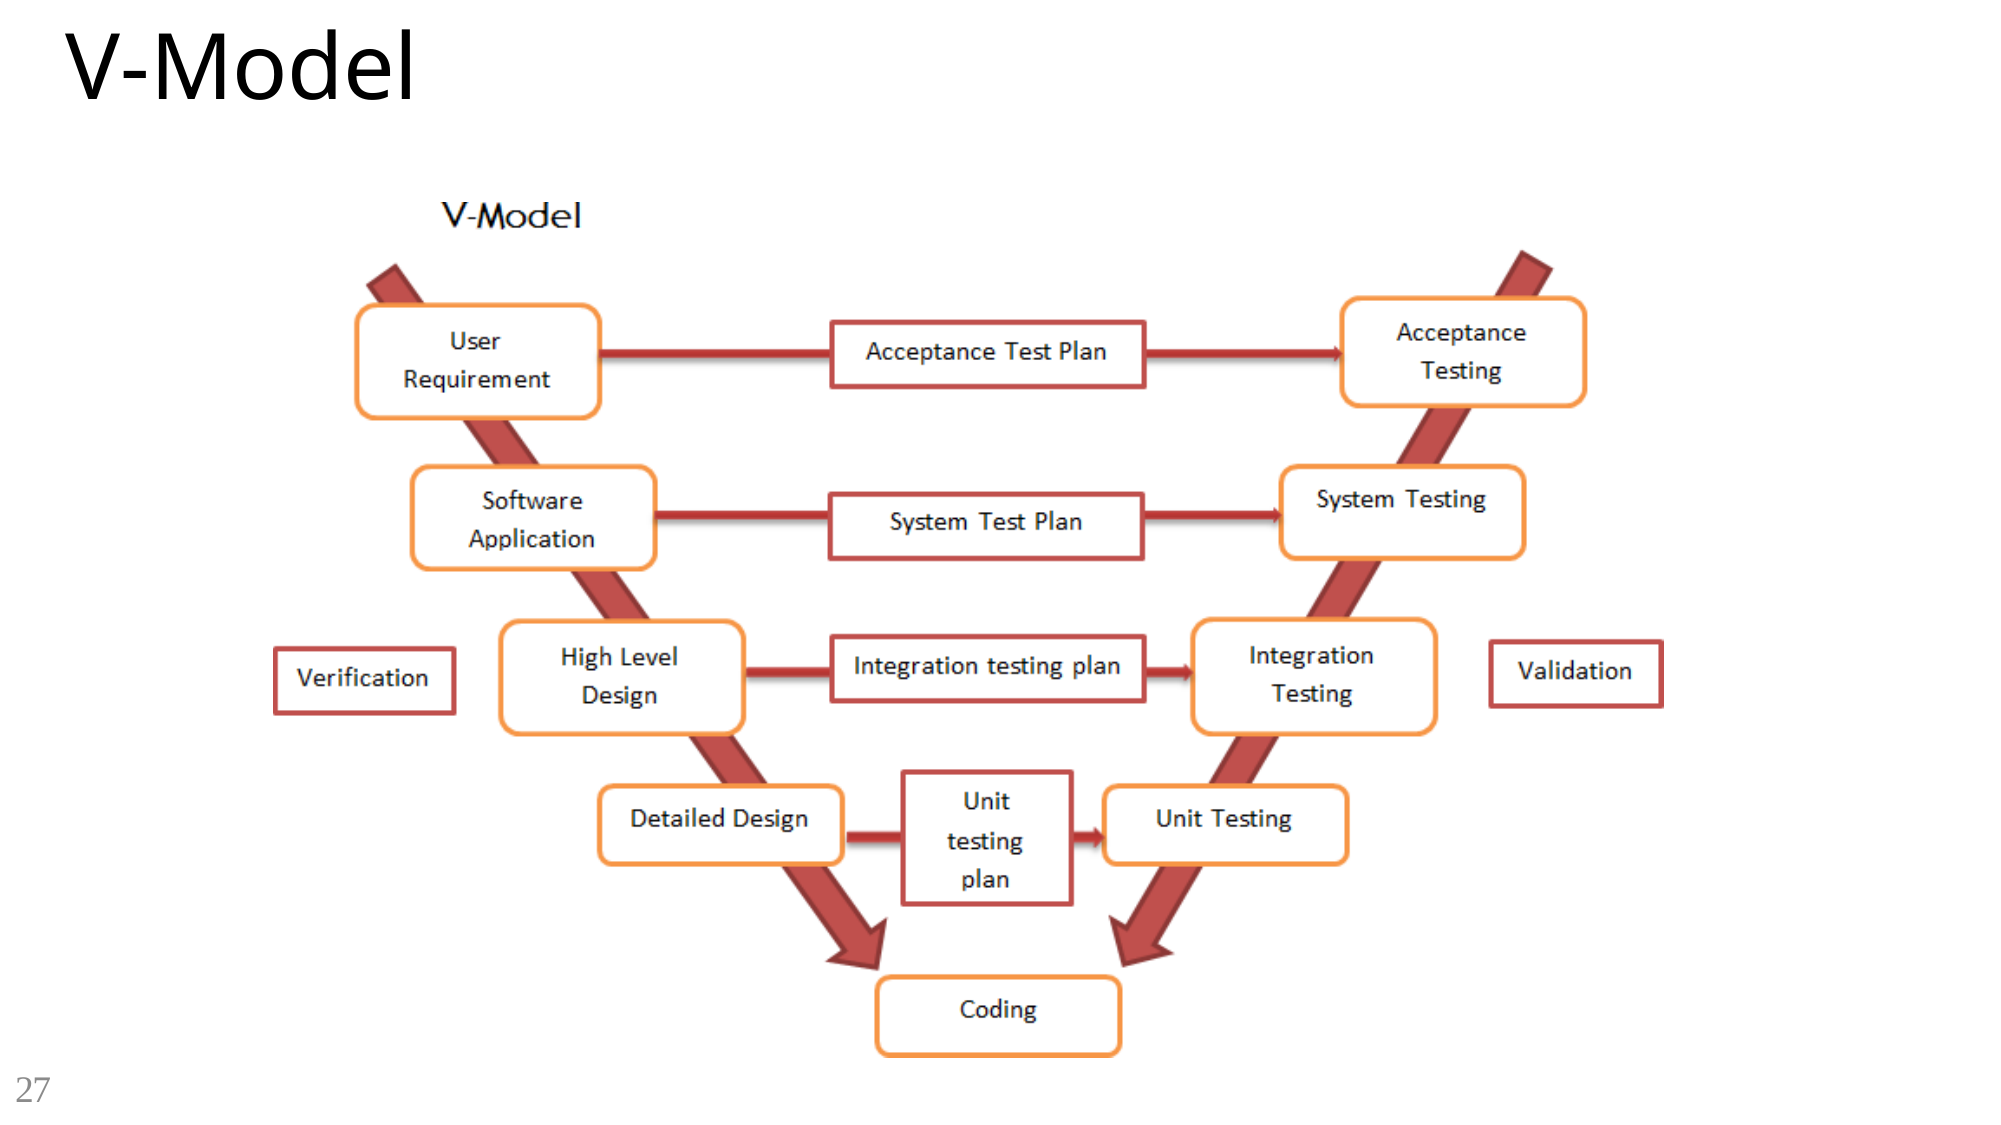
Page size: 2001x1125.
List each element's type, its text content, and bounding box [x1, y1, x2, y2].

title V-Model [62, 0, 699, 158]
picture [273, 202, 1664, 1058]
slide_number 27 [8, 763, 63, 1125]
